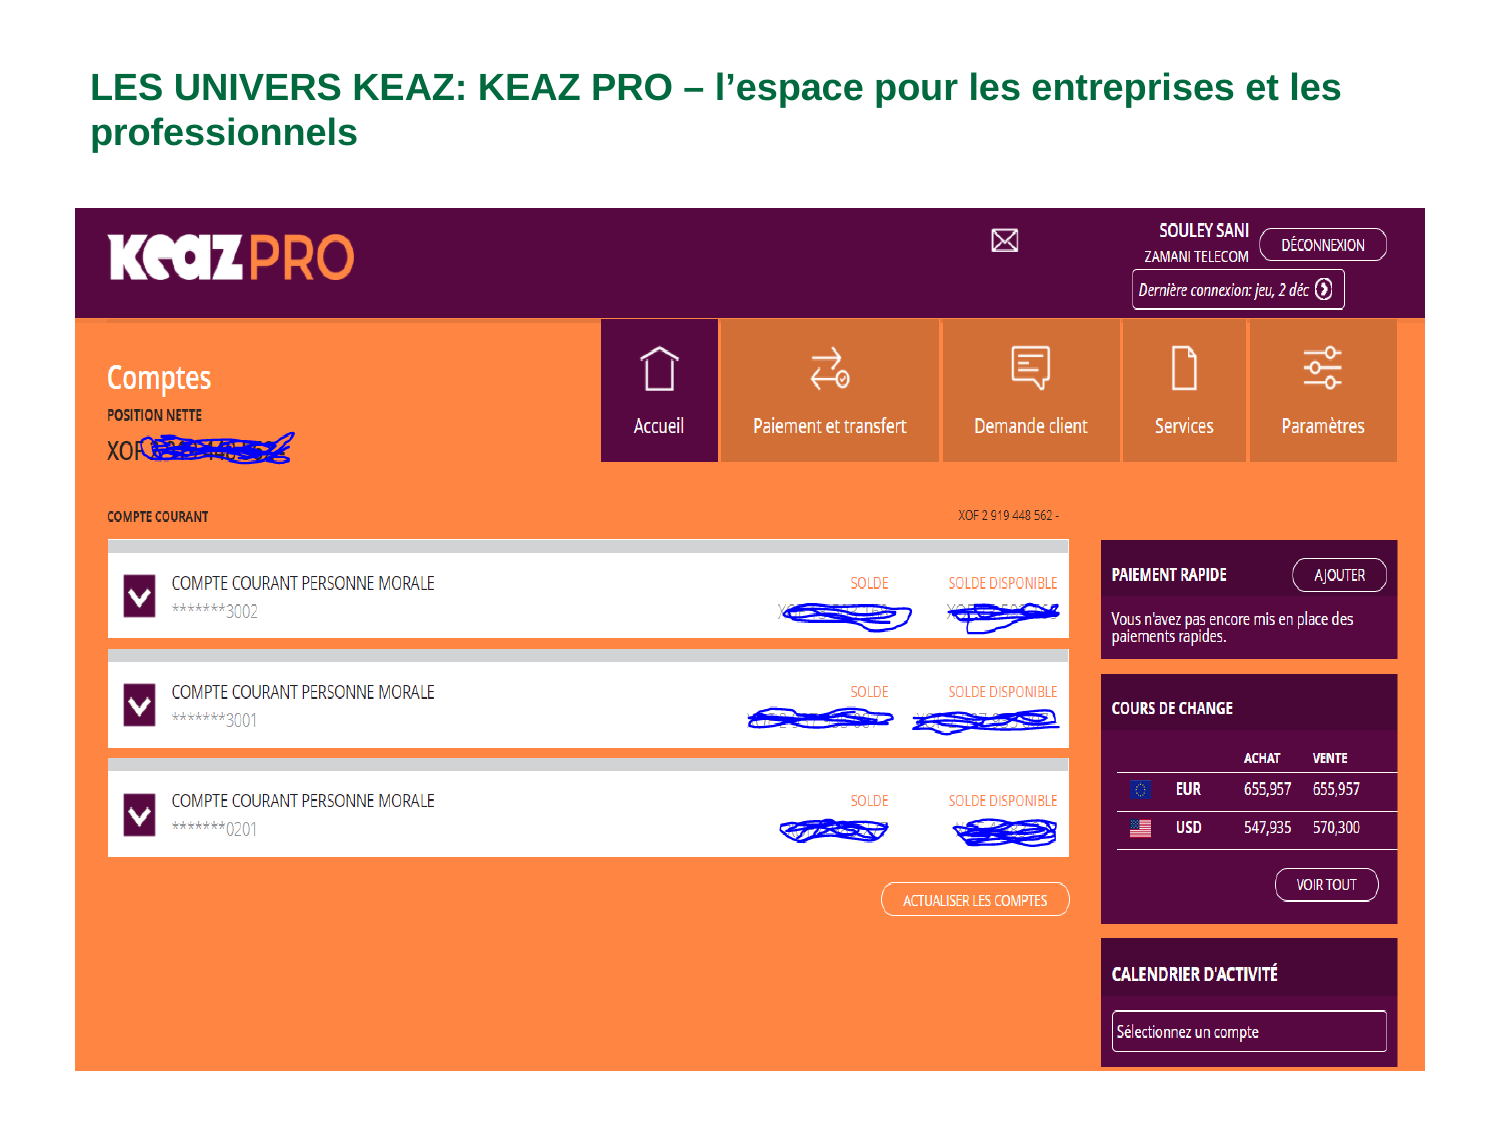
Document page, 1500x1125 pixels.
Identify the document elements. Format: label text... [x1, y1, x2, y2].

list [74, 207, 1426, 1071]
title LES UNIVERS KEAZ: KEAZ PRO – l’espace pour les entreprises et les professionnels [75, 54, 1425, 161]
